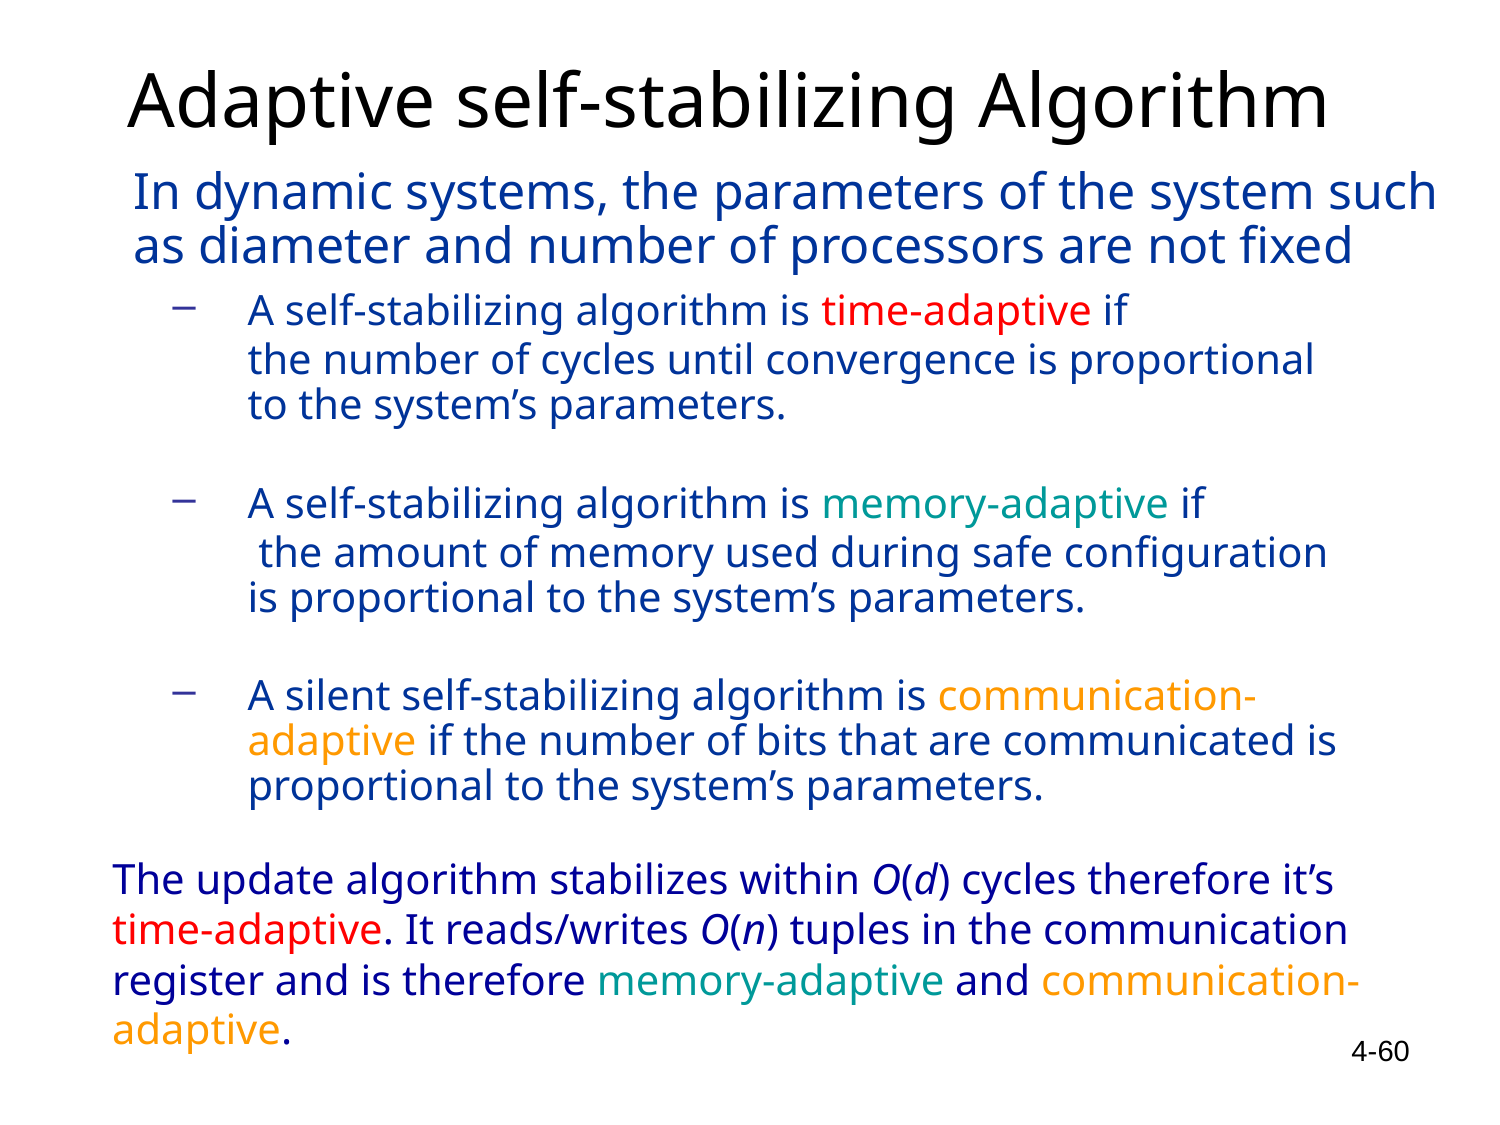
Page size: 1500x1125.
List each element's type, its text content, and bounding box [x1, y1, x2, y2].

slide_number 4-60 [1074, 1024, 1425, 1103]
text_box In dynamic systems, the parameters of the system such as diameter and number of processors are not fixed [43, 159, 1457, 282]
title Adaptive self-stabilizing Algorithm [91, 35, 1367, 159]
list A self-stabilizing algorithm is time-adaptive if the number of cycles until convergence is proportional to the system’s parameters. A self-stabilizing algorithm is memory-adaptive if the amount of memory used during safe configuration is proportional to the system’s parameters. A silent self-stabilizing algorithm is communication-adaptive if the number of bits that are communicated is proportional to the system’s parameters. [82, 282, 1358, 816]
text_box The update algorithm stabilizes within O(d) cycles therefore it’s time-adaptive. It reads/writes O(n) tuples in the communication register and is therefore memory-adaptive and communication-adaptive. [82, 845, 1420, 1061]
